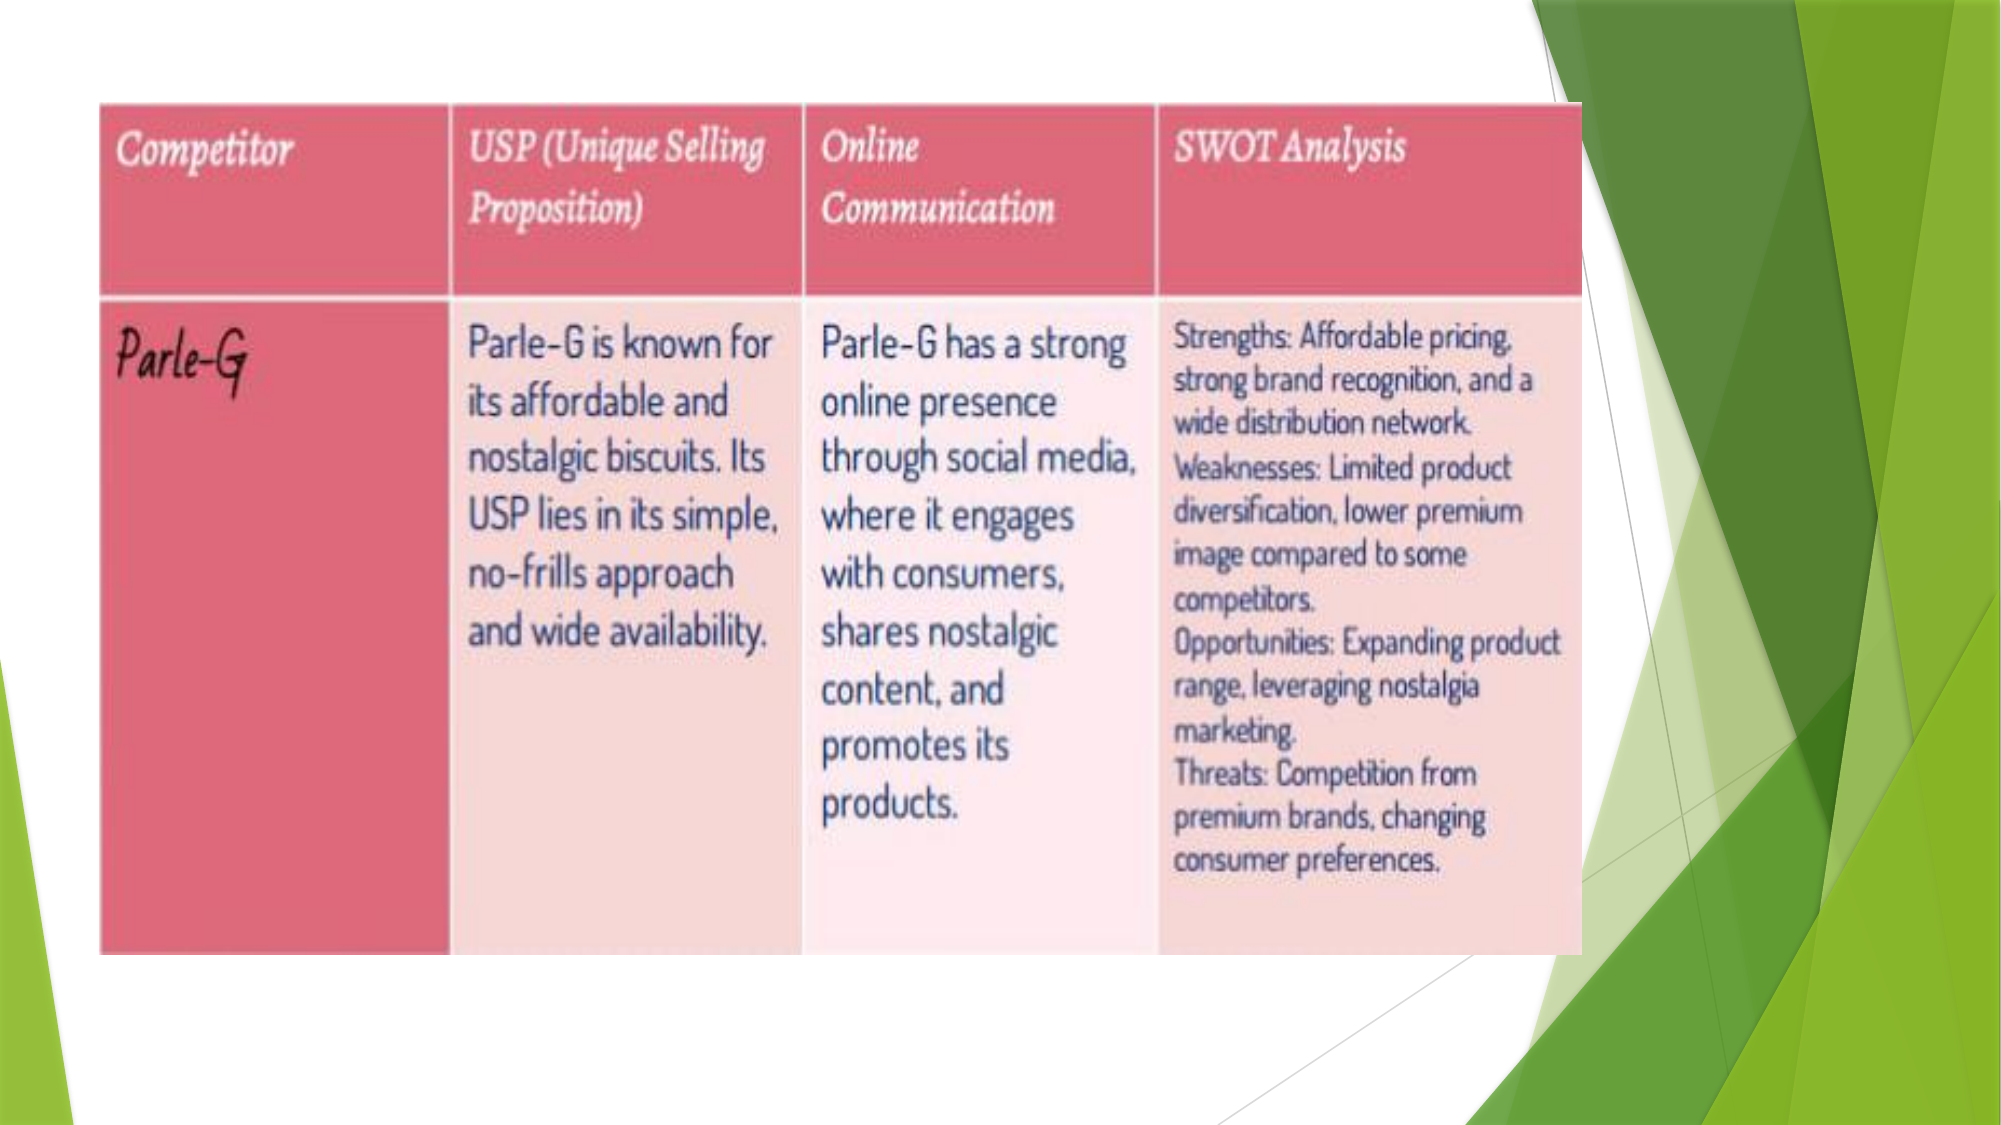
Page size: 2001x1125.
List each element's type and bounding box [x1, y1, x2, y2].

list [99, 101, 1583, 956]
